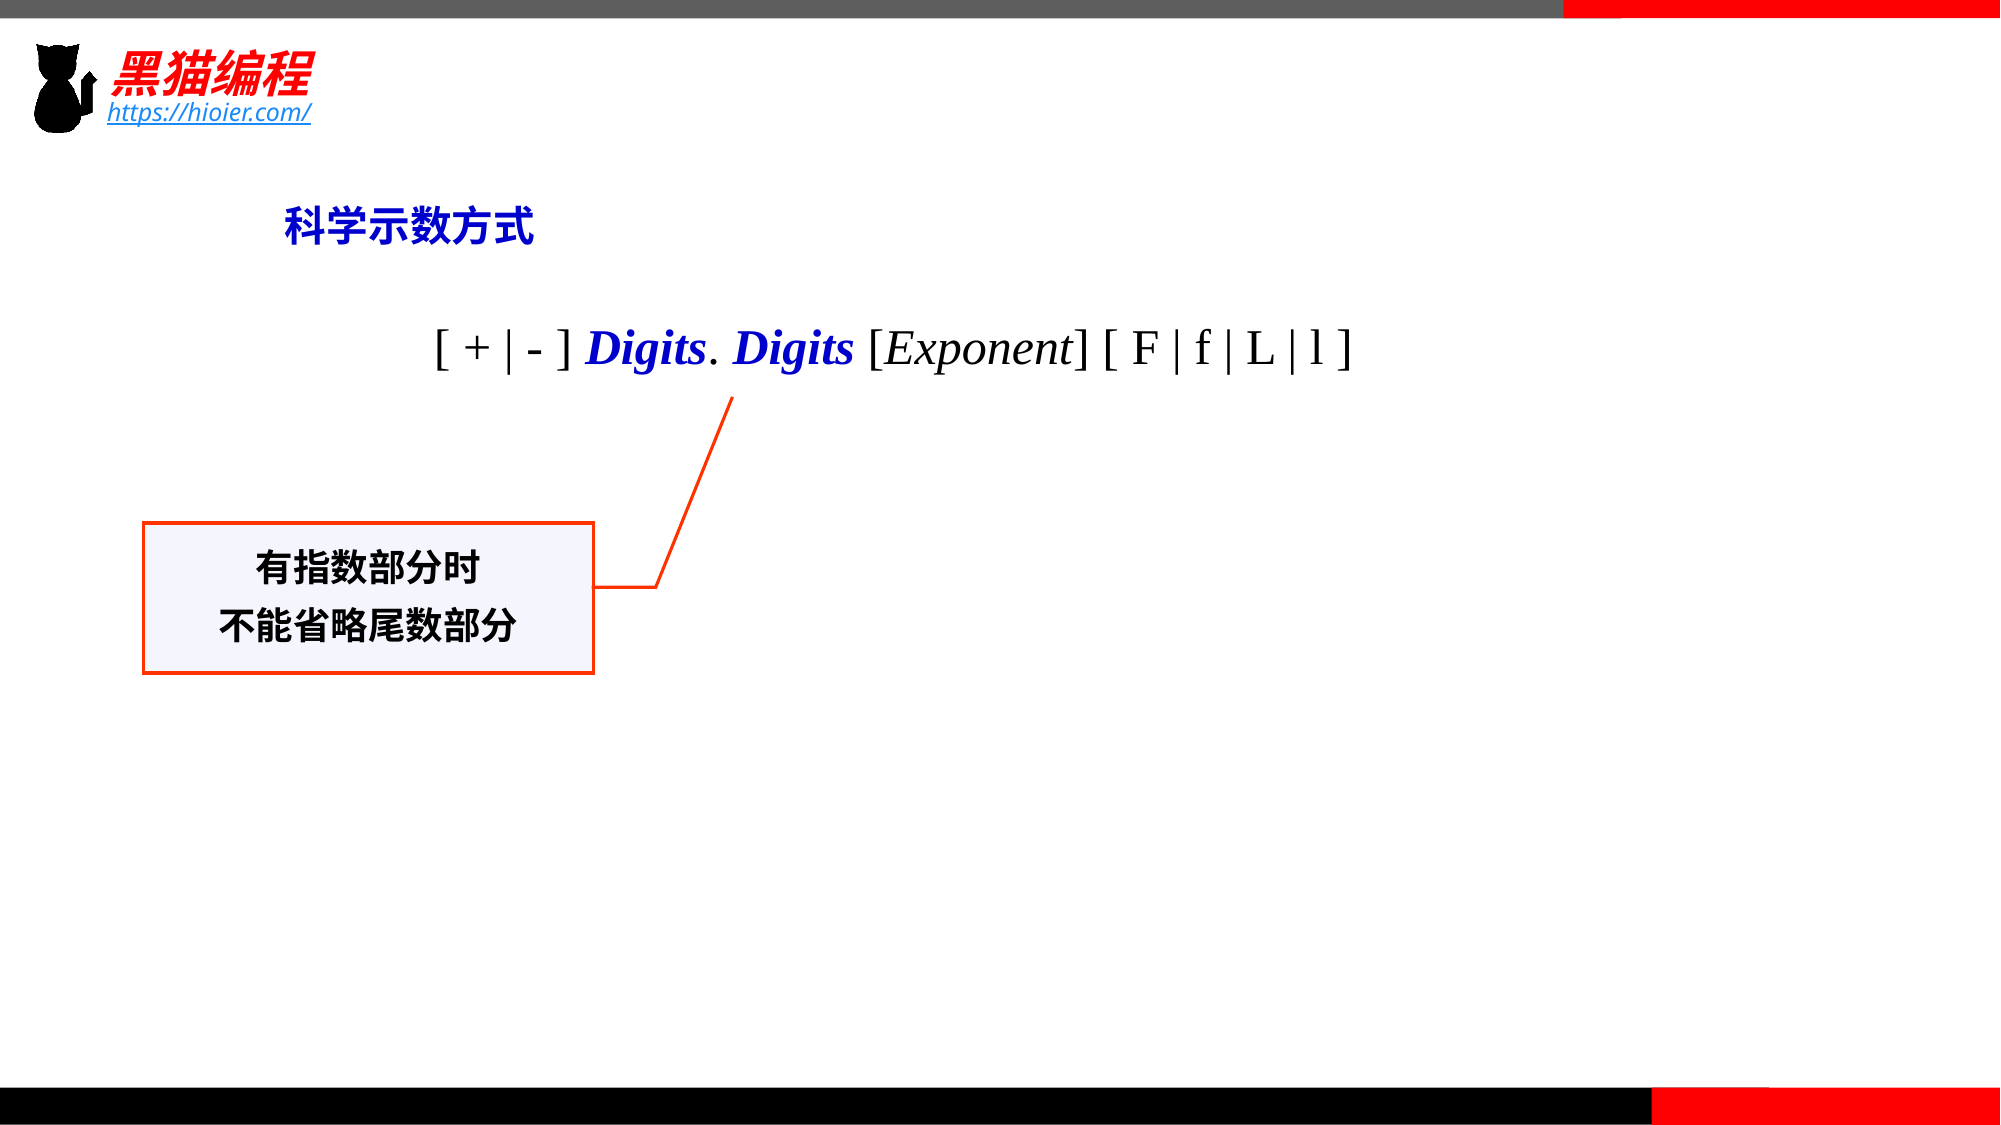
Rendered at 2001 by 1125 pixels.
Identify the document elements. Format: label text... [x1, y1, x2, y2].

text_box 科学示数方式 [269, 192, 551, 257]
picture [21, 44, 110, 133]
text_box [ + | - ] Digits. Digits [Exponent] [ F | f | L | l ] [419, 307, 1368, 383]
text_box 有指数部分时 不能省略尾数部分 [143, 398, 732, 673]
